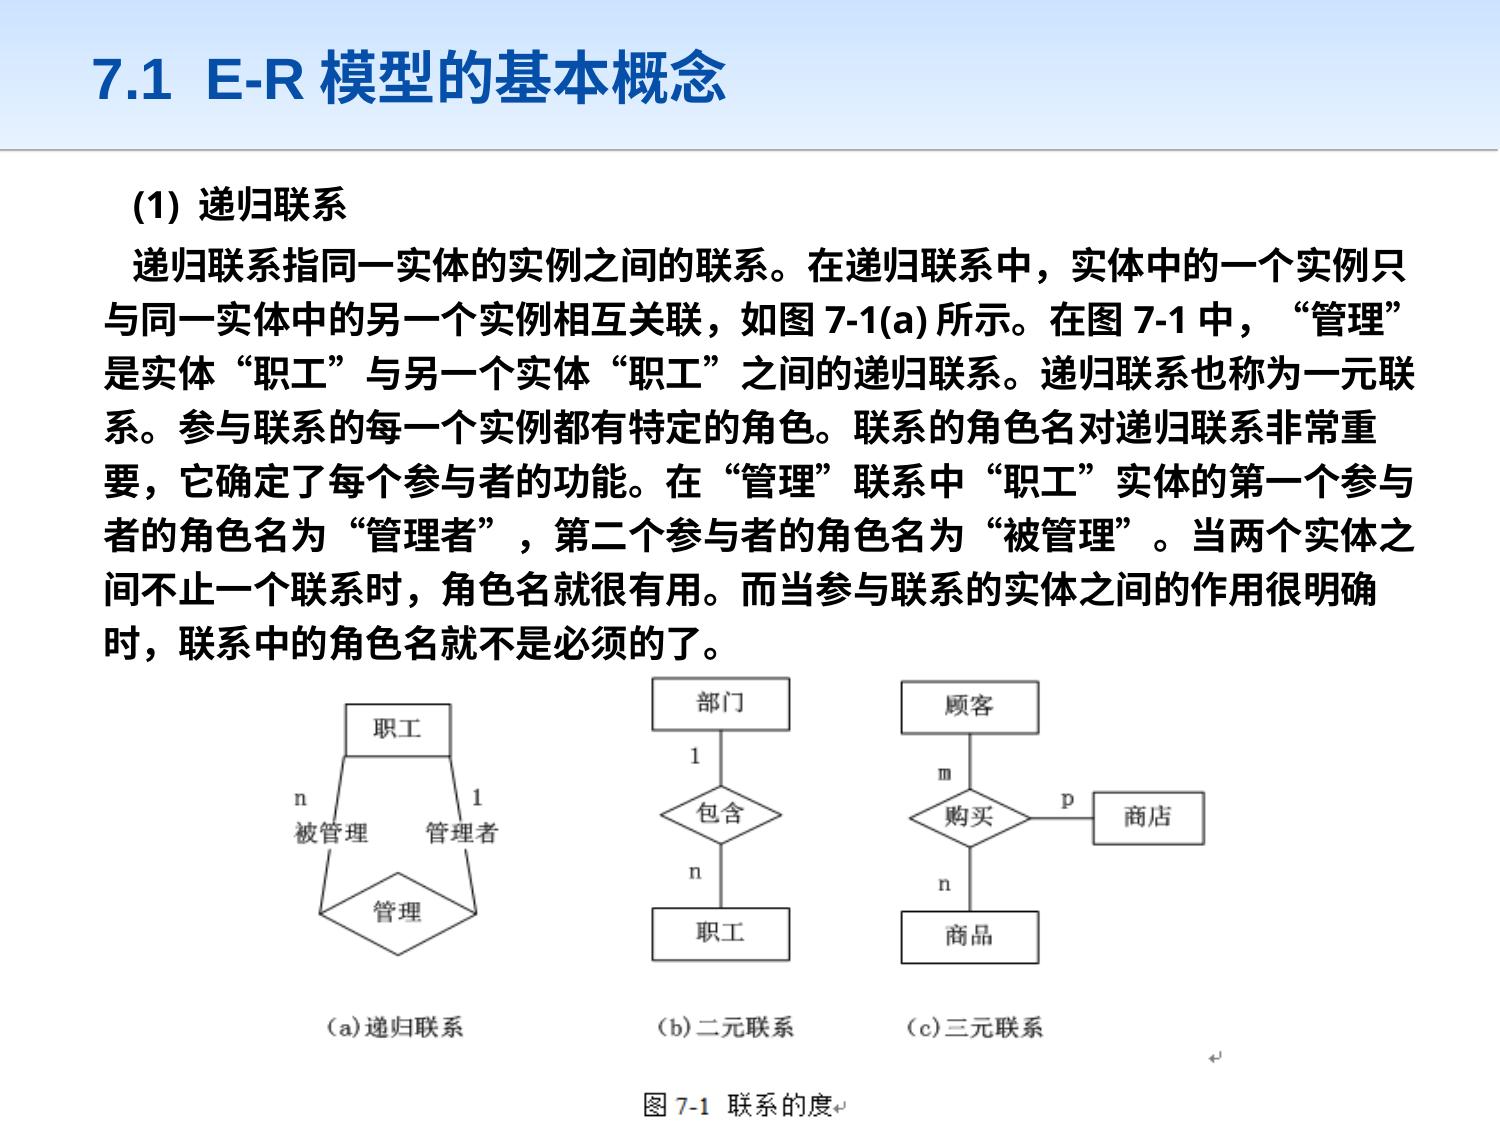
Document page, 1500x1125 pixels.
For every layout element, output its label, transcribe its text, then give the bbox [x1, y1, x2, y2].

list (1) 递归联系 递归联系指同一实体的实例之间的联系。在递归联系中，实体中的一个实例只与同一实体中的另一个实例相互关联，如图7-1(a)所示。在图7-1中，“管理”是实体“职工”与另一个实体“职工”之间的递归联系。递归联系也称为一元联系。参与联系的每一个实例都有特定的角色。联系的角色名对递归联系非常重要，它确定了每个参与者的功能。在“管理”联系中“职工”实体的第一个参与者的角色名为“管理者”，第二个参与者的角色名为“被管理”。当两个实体之间不止一个联系时，角色名就很有用。而当参与联系的实体之间的作用很明确时，联系中的角色名就不是必须的了。 [58, 163, 1454, 680]
picture [245, 667, 1243, 1125]
title 7.1 E-R模型的基本概念 [76, 23, 1424, 131]
